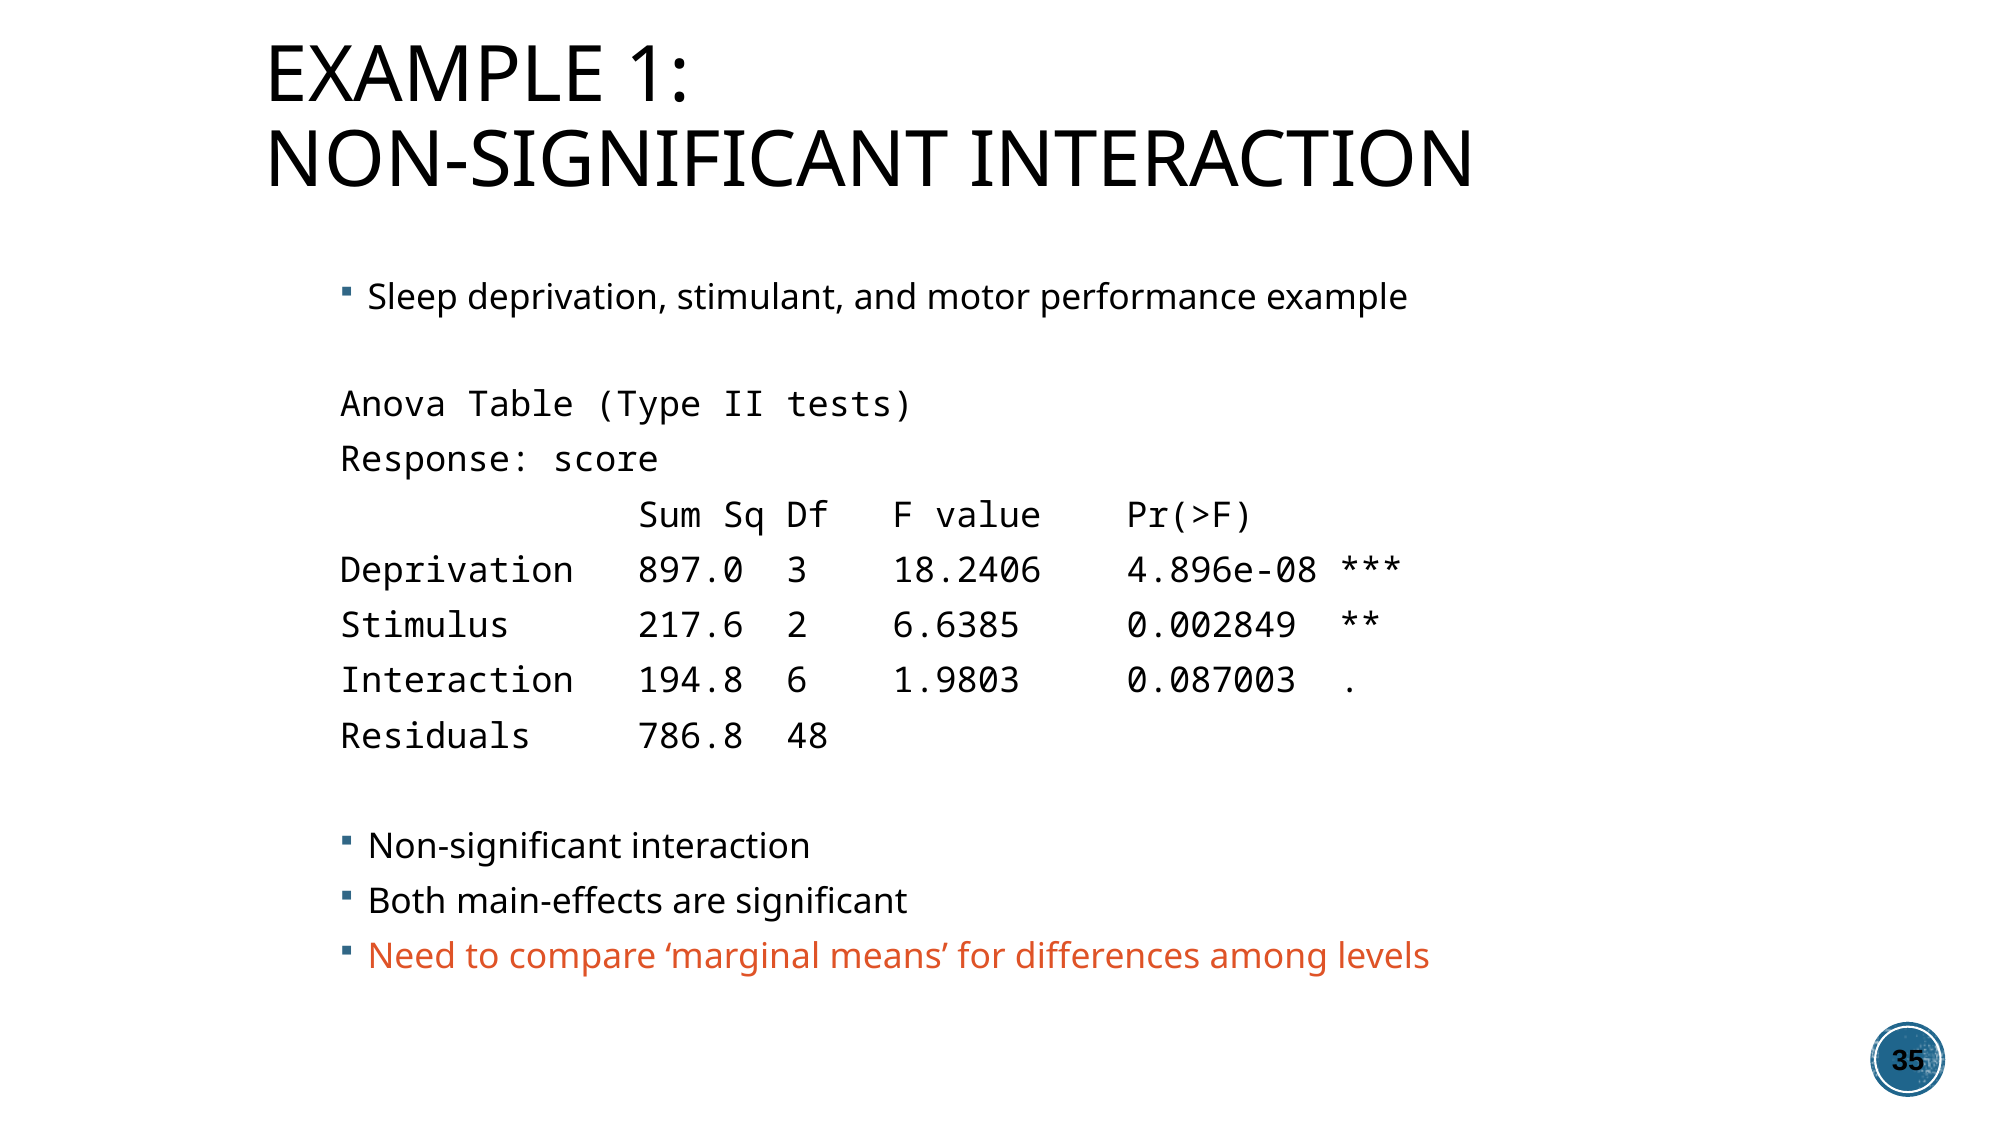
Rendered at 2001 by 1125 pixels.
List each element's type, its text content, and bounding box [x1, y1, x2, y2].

title Example 1: Non-Significant Interaction [249, 24, 1750, 213]
list Sleep deprivation, stimulant, and motor performance example Anova Table (Type II tests) Response: score Sum Sq Df F value Pr(>F) Deprivation 897.0 3 18.2406 4.896e-08 *** Stimulus 217.6 2 6.6385 0.002849 ** Interaction 194.8 6 1.9803 0.087003 . Residuals 786.8 48 Non-significant interaction Both main-effects are significant Need to compare ‘marginal means’ for differences among levels [324, 275, 1750, 988]
slide_number 35 [1855, 1028, 1961, 1089]
